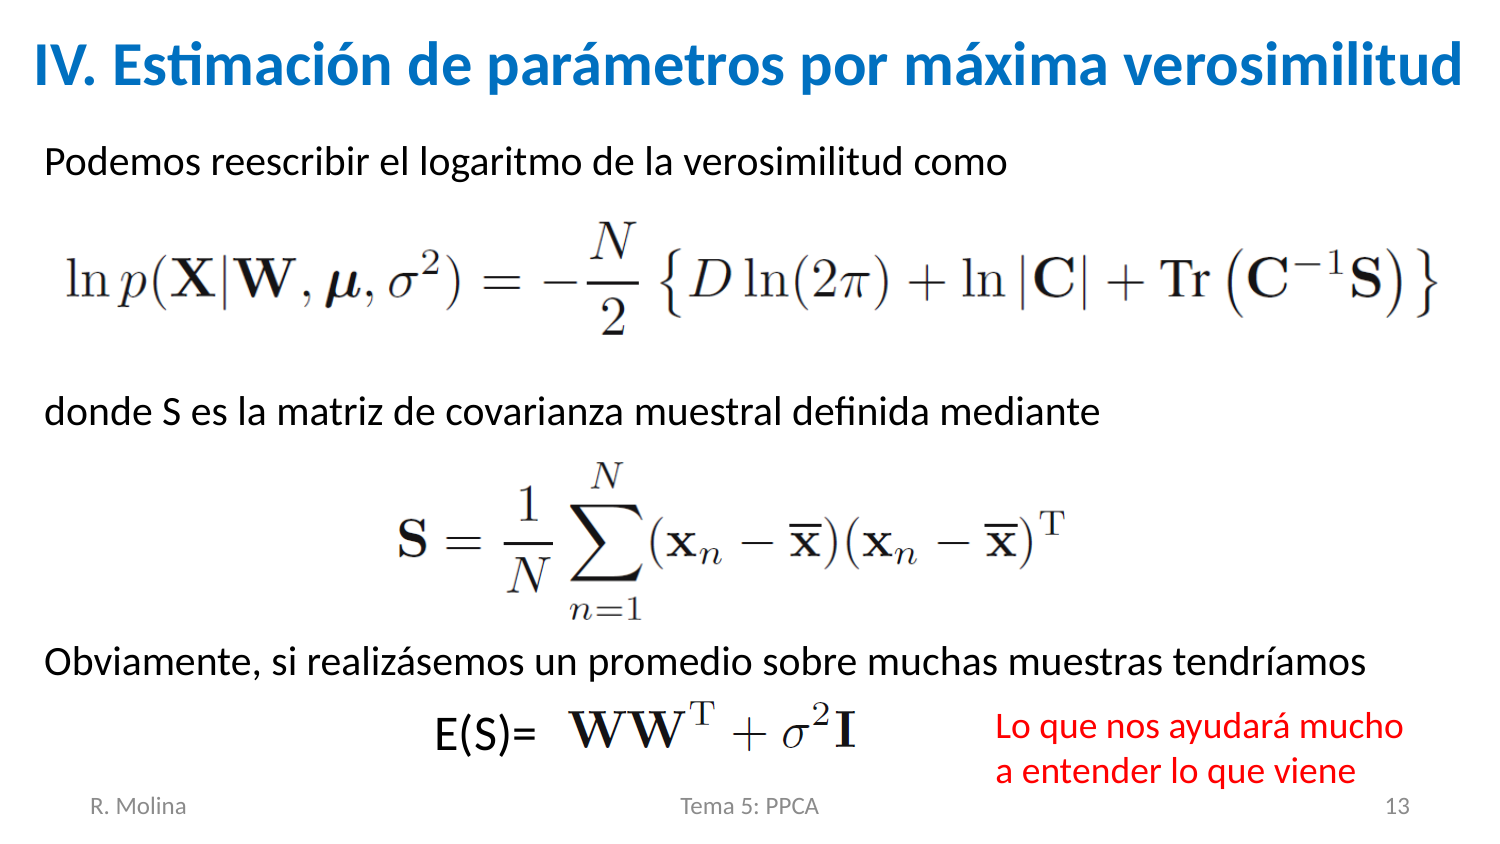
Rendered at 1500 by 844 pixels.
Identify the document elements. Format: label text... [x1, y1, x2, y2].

slide_number 13 [1074, 782, 1425, 827]
slide_number R. Molina [75, 782, 425, 827]
title IV. Estimación de parámetros por máxima verosimilitud [0, 12, 1500, 109]
text_box Lo que nos ayudará mucho a entender lo que viene [980, 693, 1424, 799]
picture [383, 441, 1070, 635]
picture [454, 683, 857, 787]
text_box Podemos reescribir el logaritmo de la verosimilitud como donde S es la matriz de covarianza muestral definida mediante Obviamente, si realizásemos un promedio sobre muchas muestras tendríamos [29, 126, 1424, 692]
footer Tema 5: PPCA [512, 782, 988, 827]
text_box E(S)= [419, 693, 449, 769]
picture [64, 208, 1455, 354]
